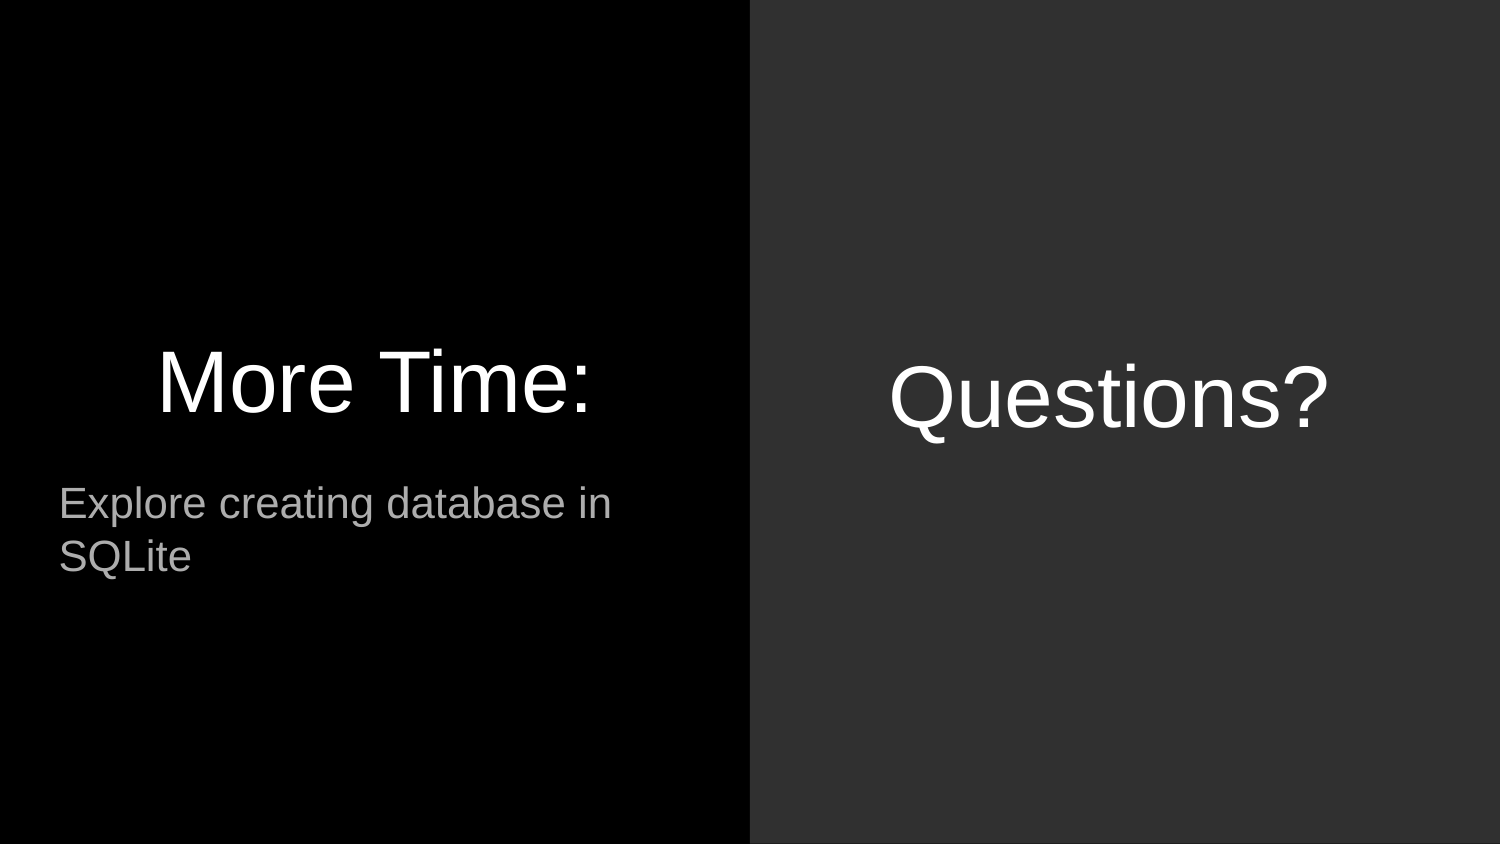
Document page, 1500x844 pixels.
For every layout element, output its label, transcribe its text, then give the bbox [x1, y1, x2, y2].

title Questions? [777, 216, 1442, 460]
subtitle Explore creating database in SQLite [43, 459, 708, 663]
title More Time: [43, 202, 708, 446]
